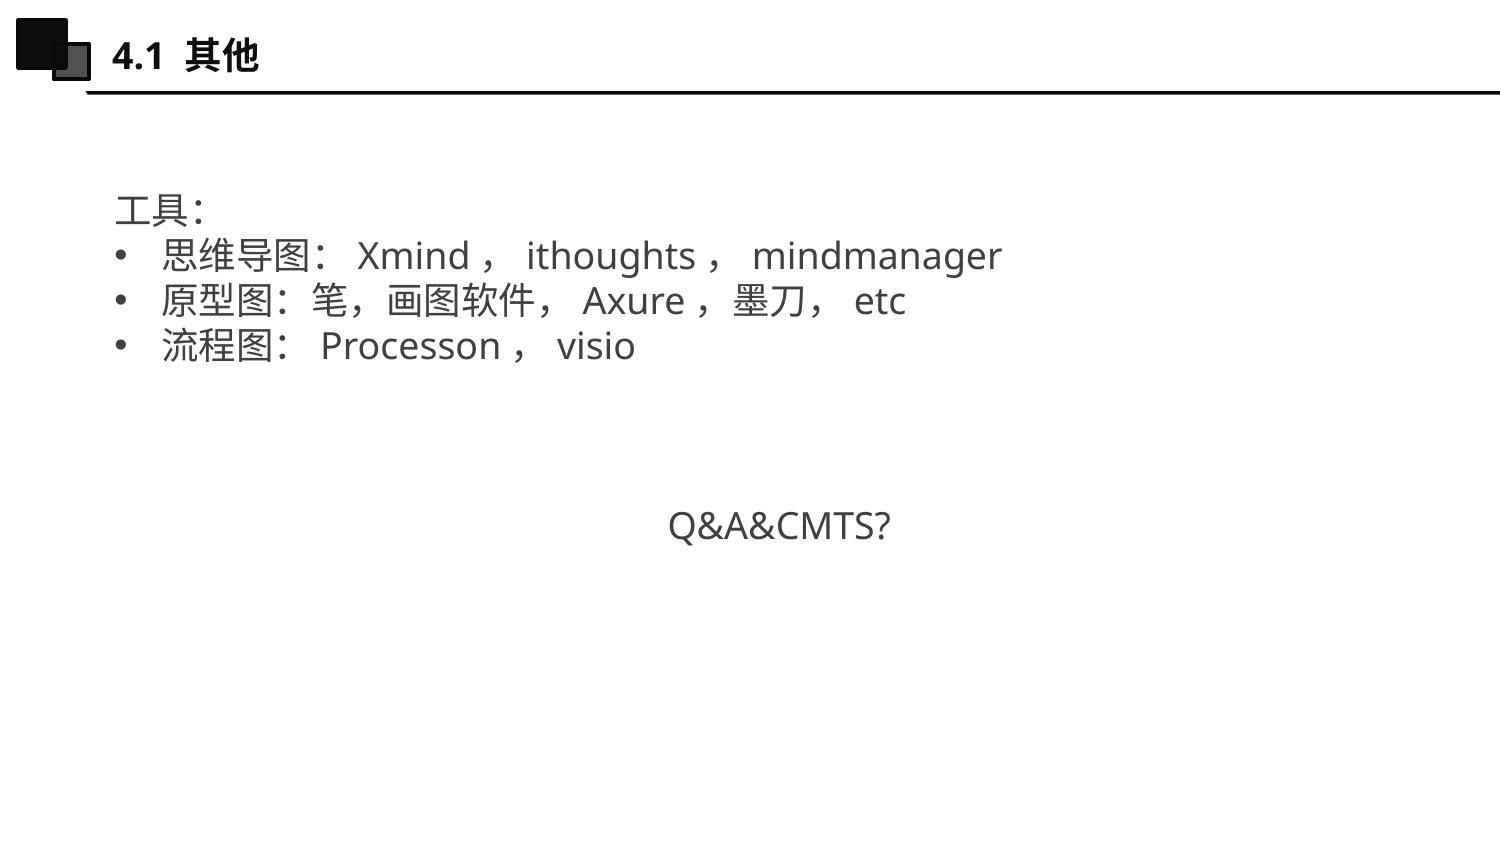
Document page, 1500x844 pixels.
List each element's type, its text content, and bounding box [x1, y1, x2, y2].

text_box 4.1 其他 [112, 23, 545, 86]
text_box 工具： 思维导图：Xmind，ithoughts，mindmanager 原型图：笔，画图软件，Axure，墨刀，etc 流程图：Processon，visio Q&A&CMTS? [99, 179, 1459, 555]
